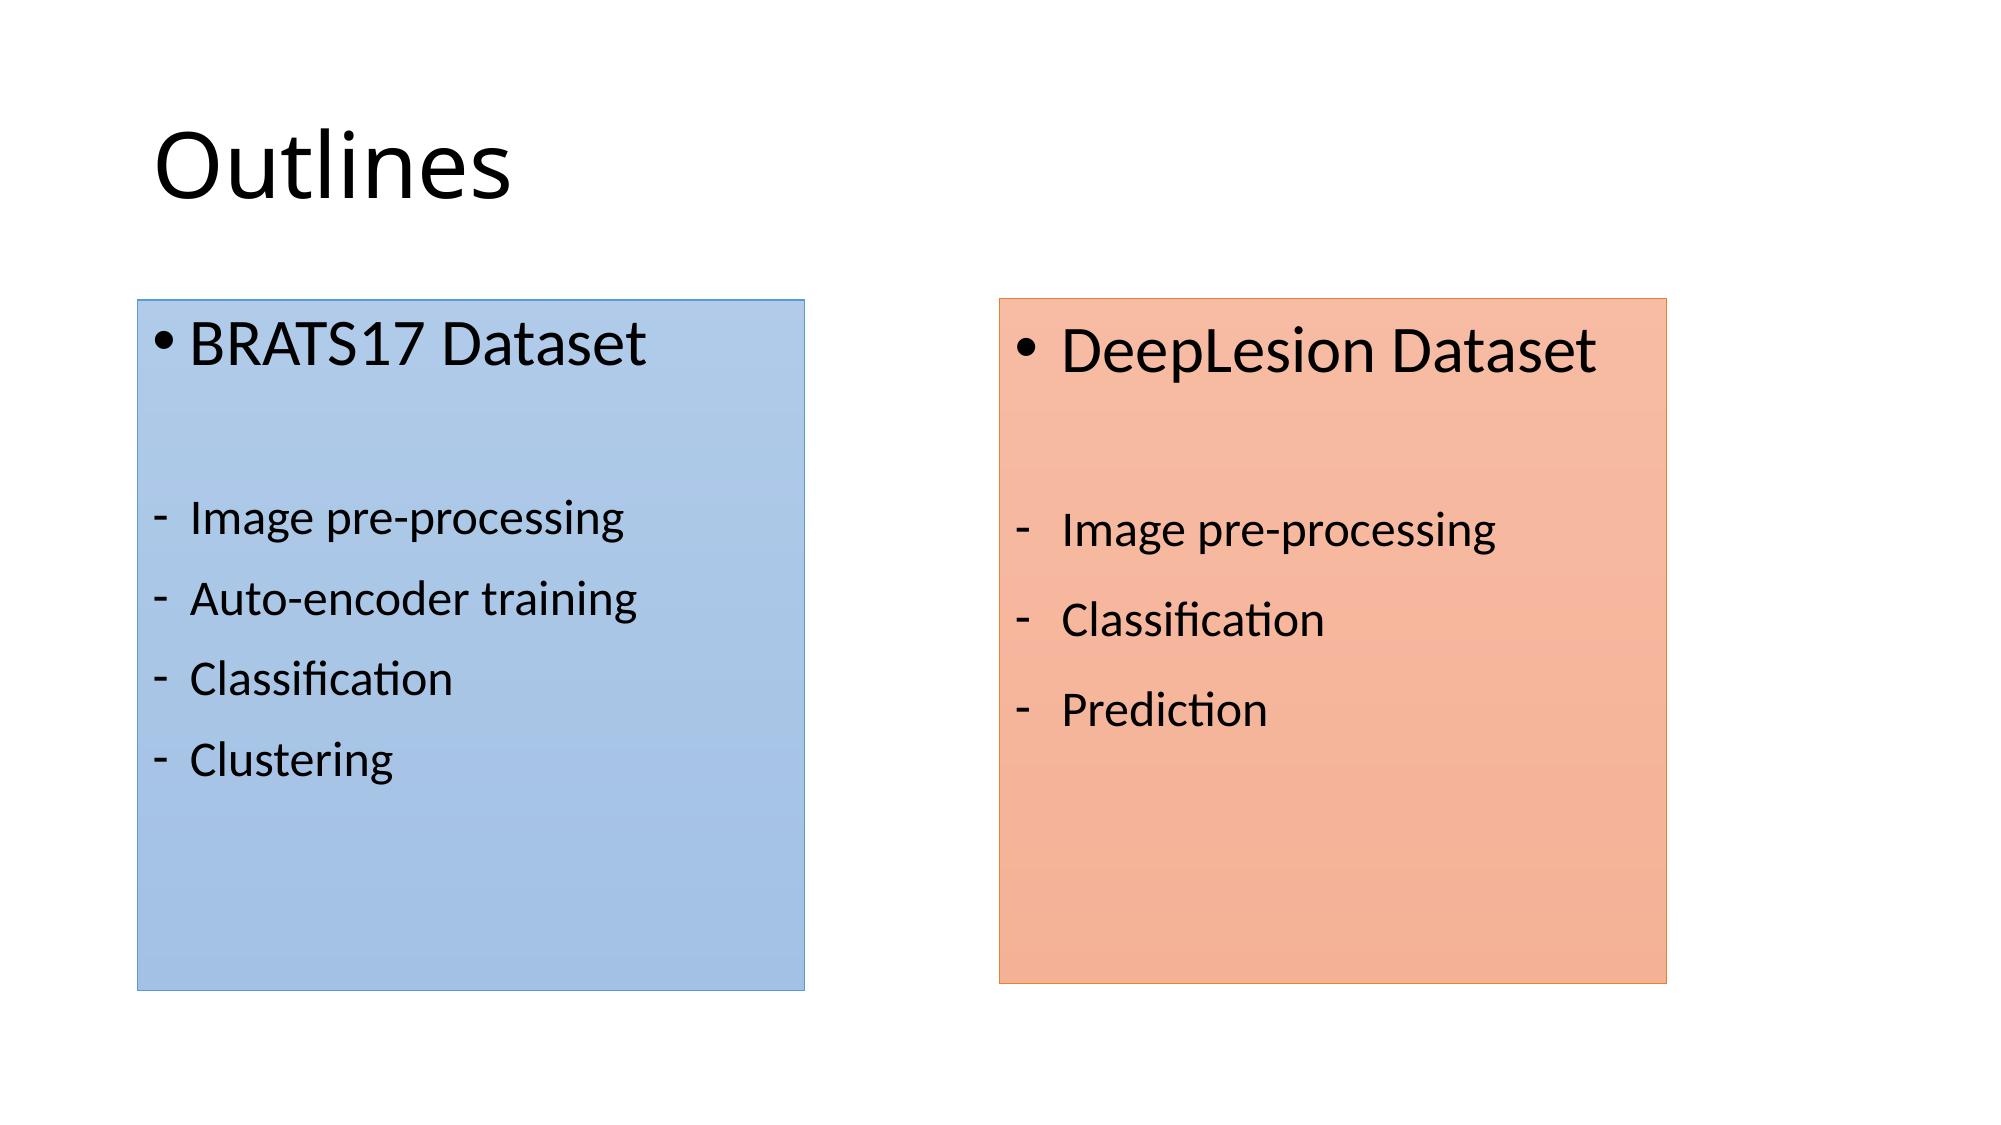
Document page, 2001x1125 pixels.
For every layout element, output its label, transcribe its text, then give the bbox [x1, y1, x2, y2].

text_box DeepLesion Dataset Image pre-processing Classification Prediction [999, 298, 1667, 984]
list BRATS17 Dataset Image pre-processing Auto-encoder training Classification Clustering [137, 299, 805, 991]
title Outlines [137, 59, 1863, 278]
